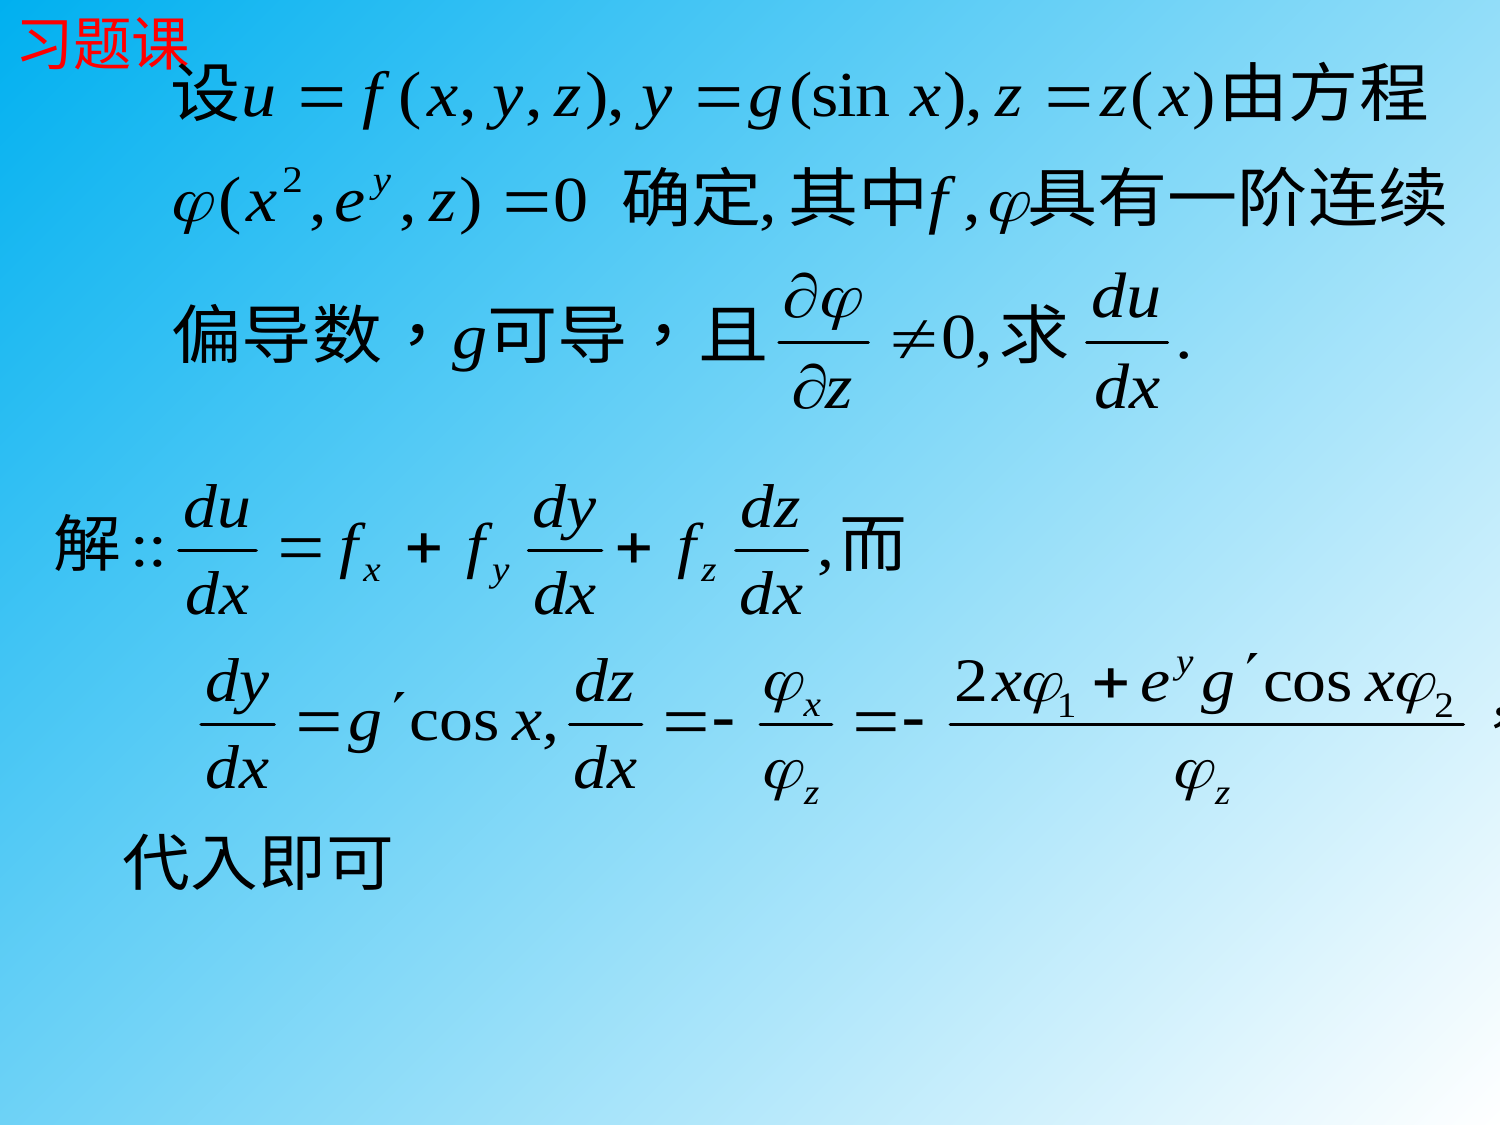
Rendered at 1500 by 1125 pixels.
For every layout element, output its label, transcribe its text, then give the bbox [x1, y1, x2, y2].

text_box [163, 49, 1463, 426]
text_box 习题课 [0, 0, 205, 85]
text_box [45, 466, 1500, 916]
